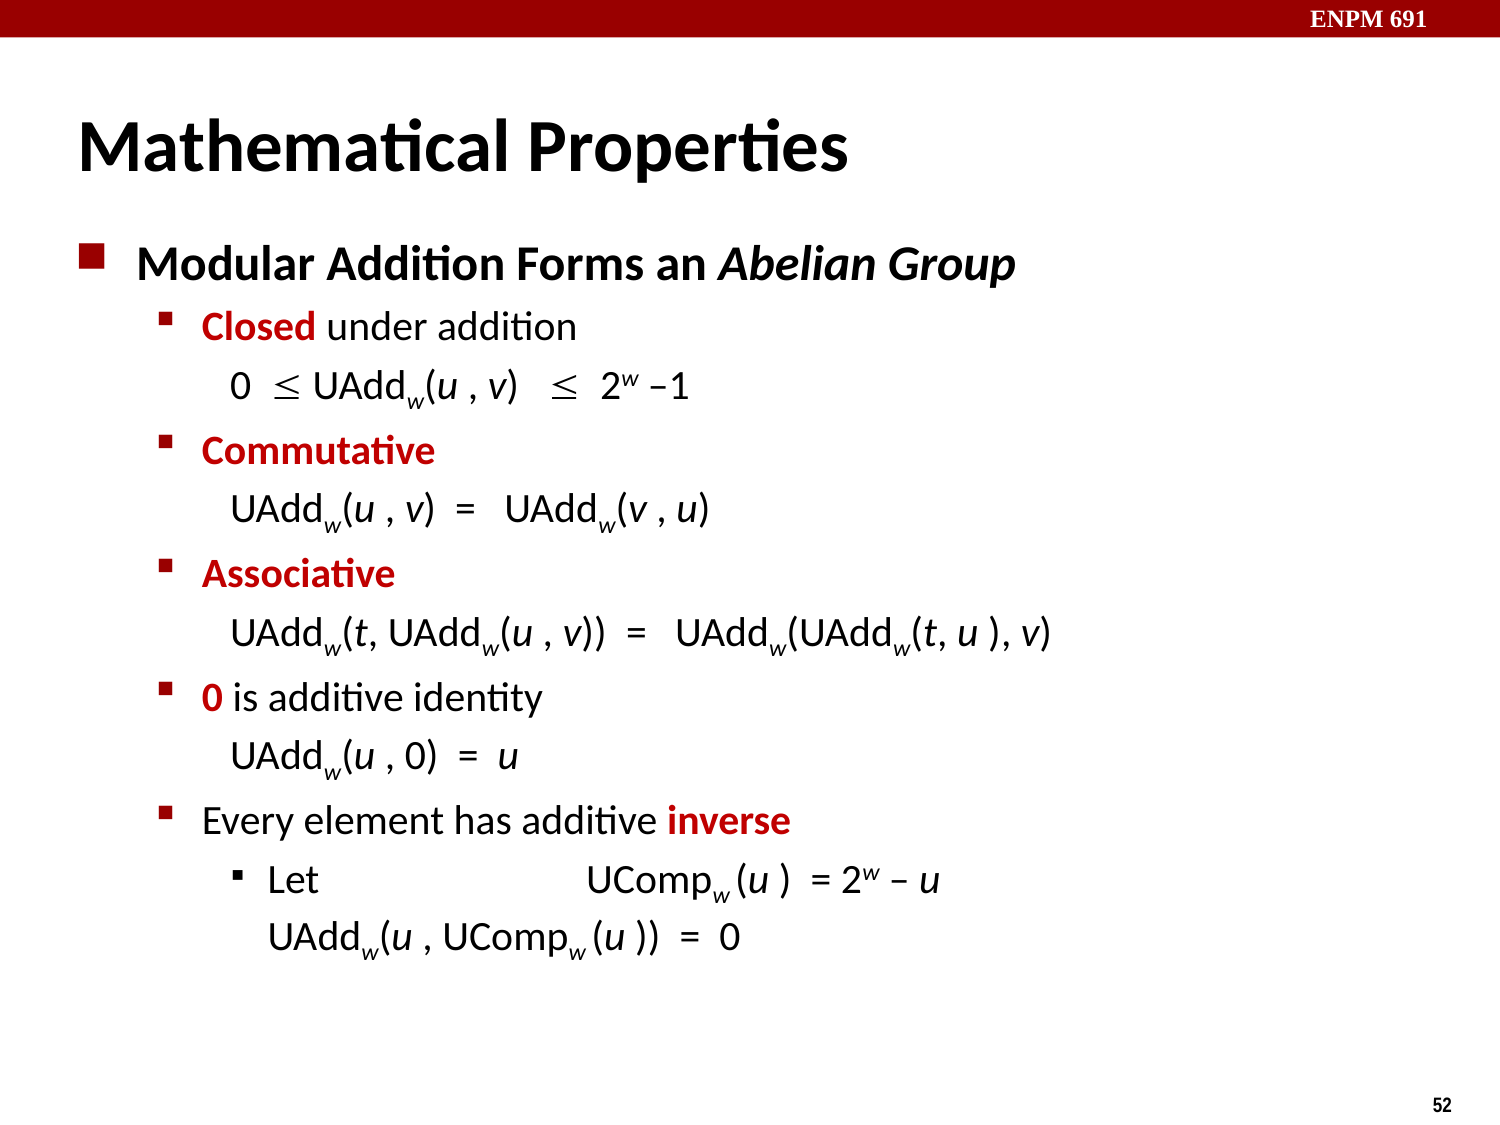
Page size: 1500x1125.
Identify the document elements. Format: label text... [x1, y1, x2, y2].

list Modular Addition Forms an Abelian Group Closed under addition 0  UAddw(u , v)  2w –1 Commutative UAddw(u , v) = UAddw(v , u) Associative UAddw(t, UAddw(u , v)) = UAddw(UAddw(t, u ), v) 0 is additive identity UAddw(u , 0) = u Every element has additive inverse Let UCompw (u ) = 2w – u UAddw(u , UCompw (u )) = 0 [64, 223, 1361, 1040]
title Mathematical Properties [62, 96, 1220, 188]
